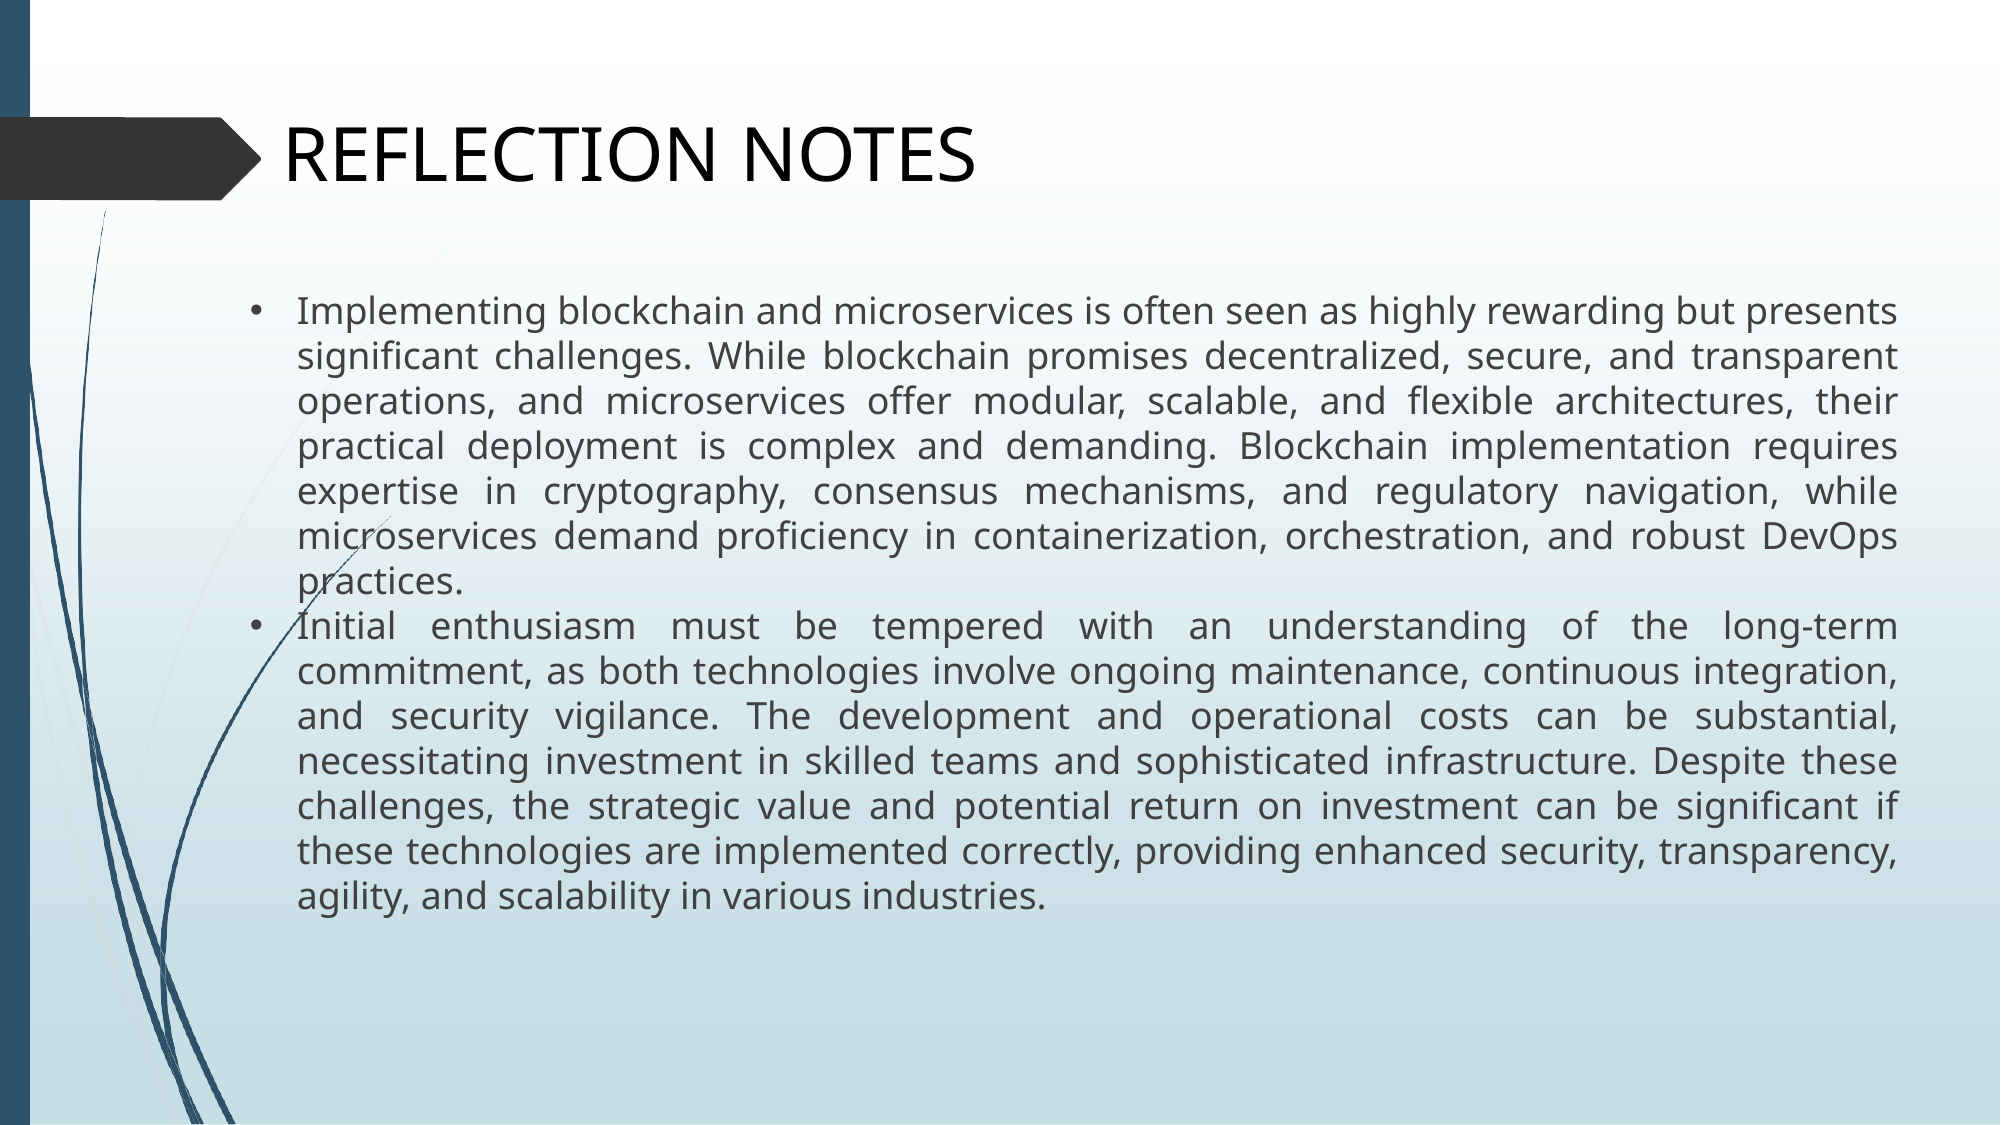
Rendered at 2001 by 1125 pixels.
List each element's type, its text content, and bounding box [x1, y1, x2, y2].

title REFLECTION NOTES [282, 106, 1718, 198]
picture [30, 0, 2000, 1125]
list Implementing blockchain and microservices is often seen as highly rewarding but presents significant challenges. While blockchain promises decentralized, secure, and transparent operations, and microservices offer modular, scalable, and flexible architectures, their practical deployment is complex and demanding. Blockchain implementation requires expertise in cryptography, consensus mechanisms, and regulatory navigation, while microservices demand proficiency in containerization, orchestration, and robust DevOps practices. Initial enthusiasm must be tempered with an understanding of the long-term commitment, as both technologies involve ongoing maintenance, continuous integration, and security vigilance. The development and operational costs can be substantial, necessitating investment in skilled teams and sophisticated infrastructure. Despite these challenges, the strategic value and potential return on investment can be significant if these technologies are implemented correctly, providing enhanced security, transparency, agility, and scalability in various industries. [249, 287, 1900, 970]
